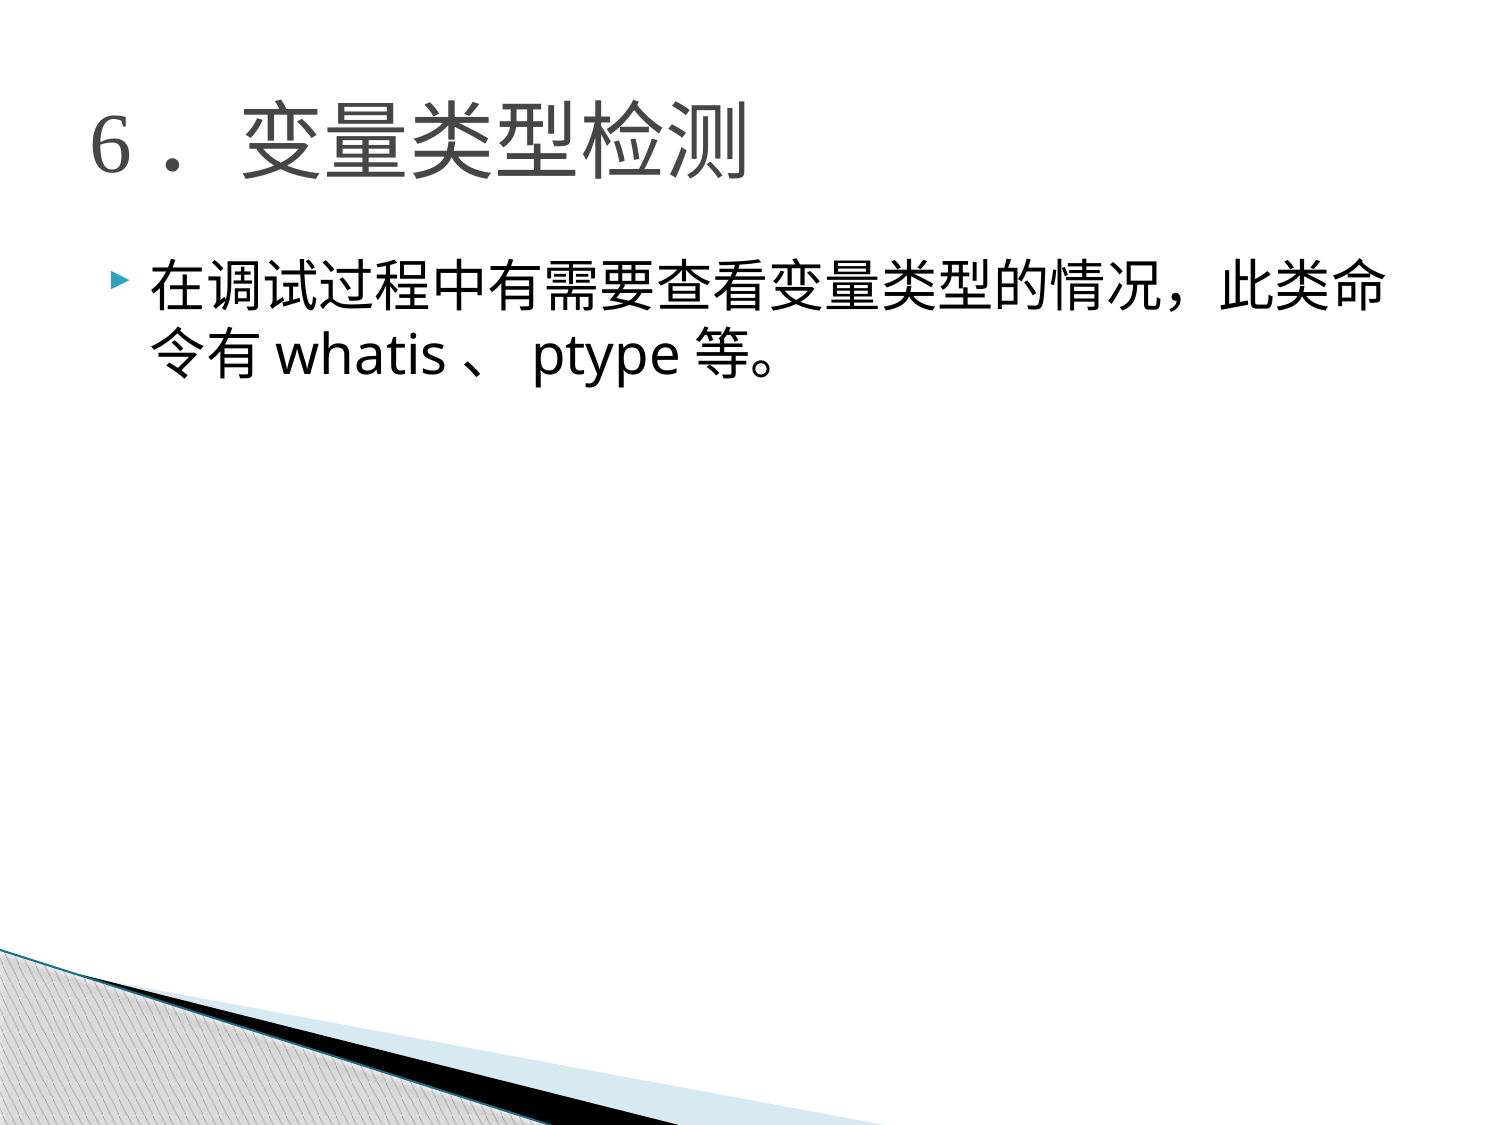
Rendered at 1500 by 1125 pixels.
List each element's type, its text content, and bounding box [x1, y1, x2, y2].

title 6．变量类型检测 [75, 45, 1425, 233]
list 在调试过程中有需要查看变量类型的情况，此类命令有whatis、ptype等。 [75, 243, 1425, 986]
